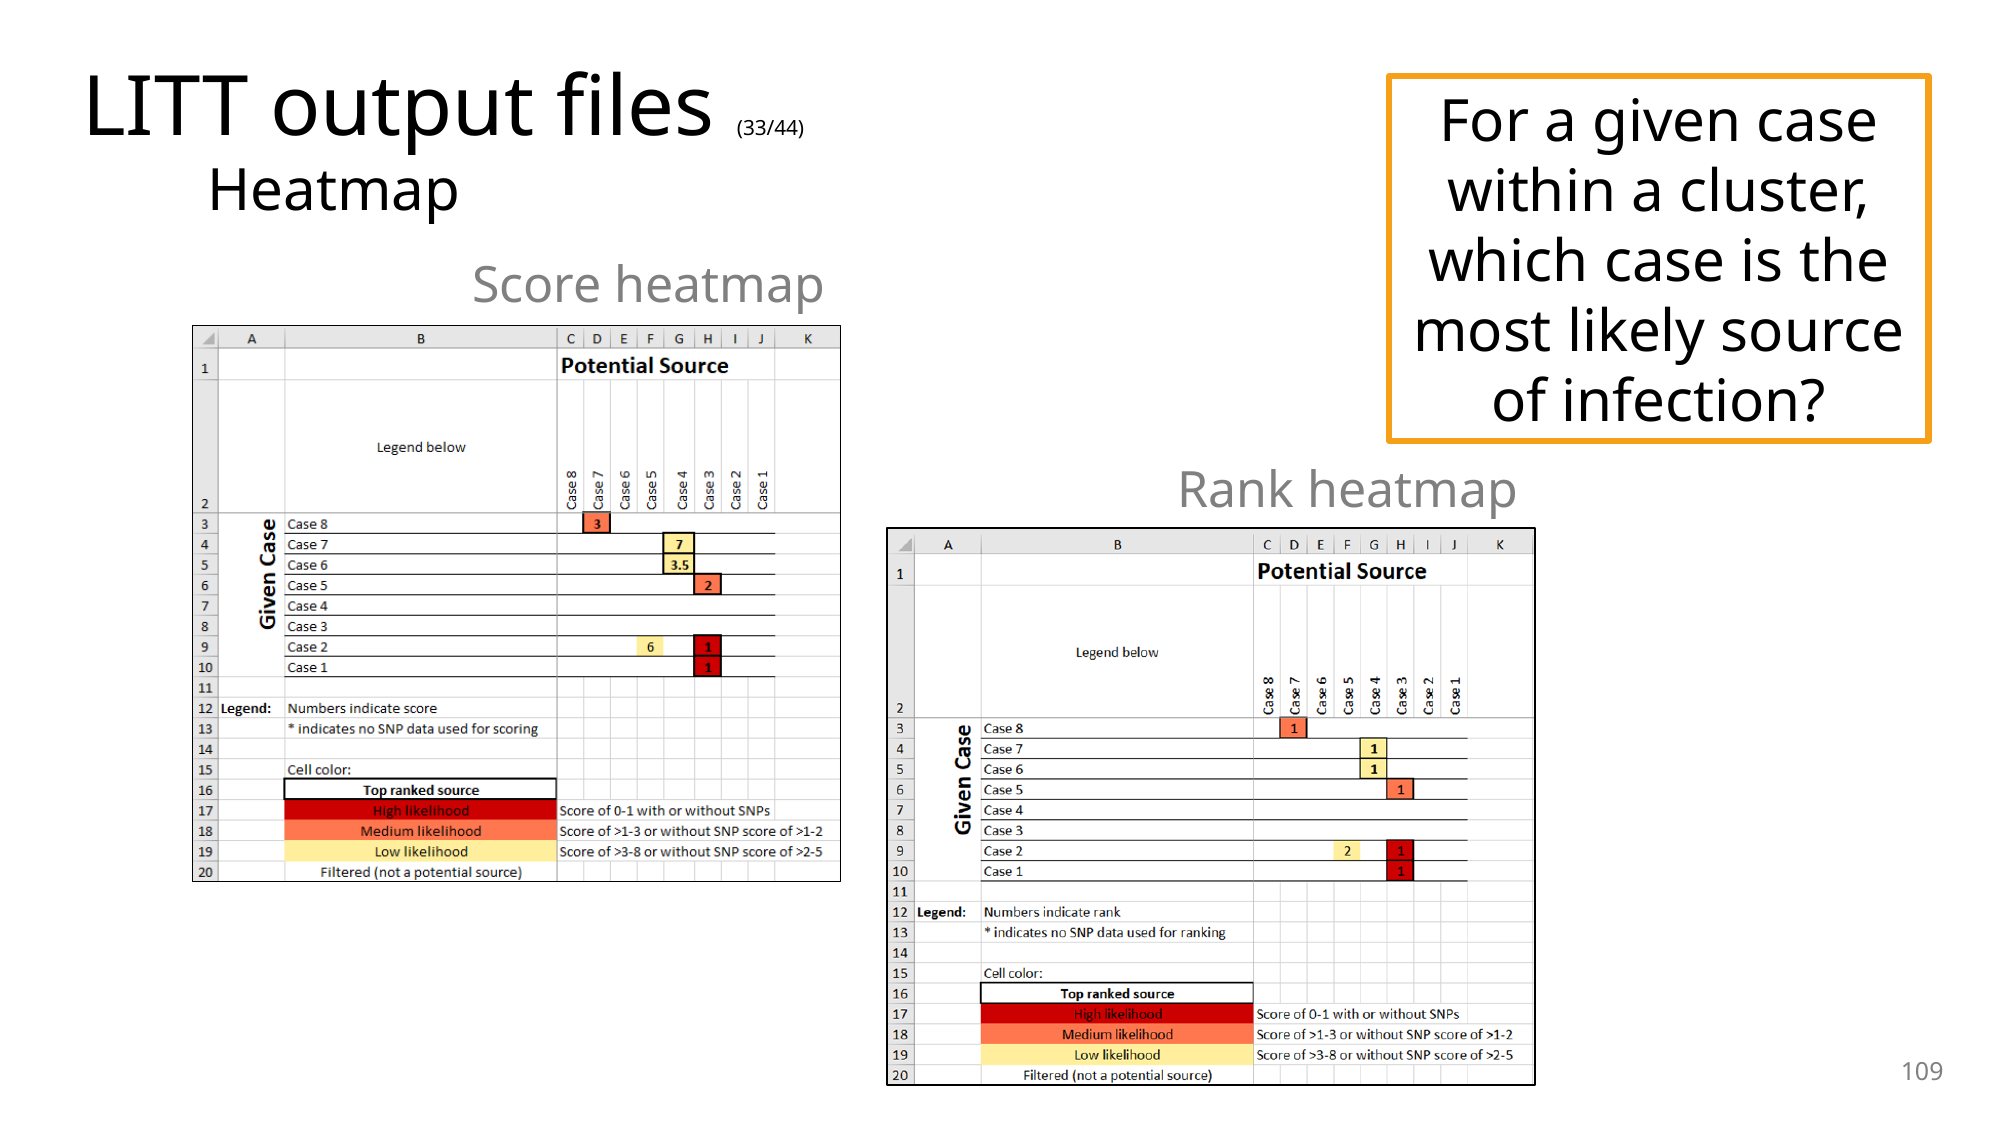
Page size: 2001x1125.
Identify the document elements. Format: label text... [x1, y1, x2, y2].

title LITT output files (33/44) [67, 0, 1793, 218]
picture [887, 528, 1534, 1084]
picture [192, 326, 841, 882]
text_box Rank heatmap [1091, 450, 1533, 526]
text_box Score heatmap [405, 244, 841, 320]
text_box For a given case within a cluster, which case is the most likely source of infection? [1389, 76, 1929, 441]
slide_number 109 [1508, 1042, 1959, 1103]
text_box Heatmap [192, 145, 1389, 230]
